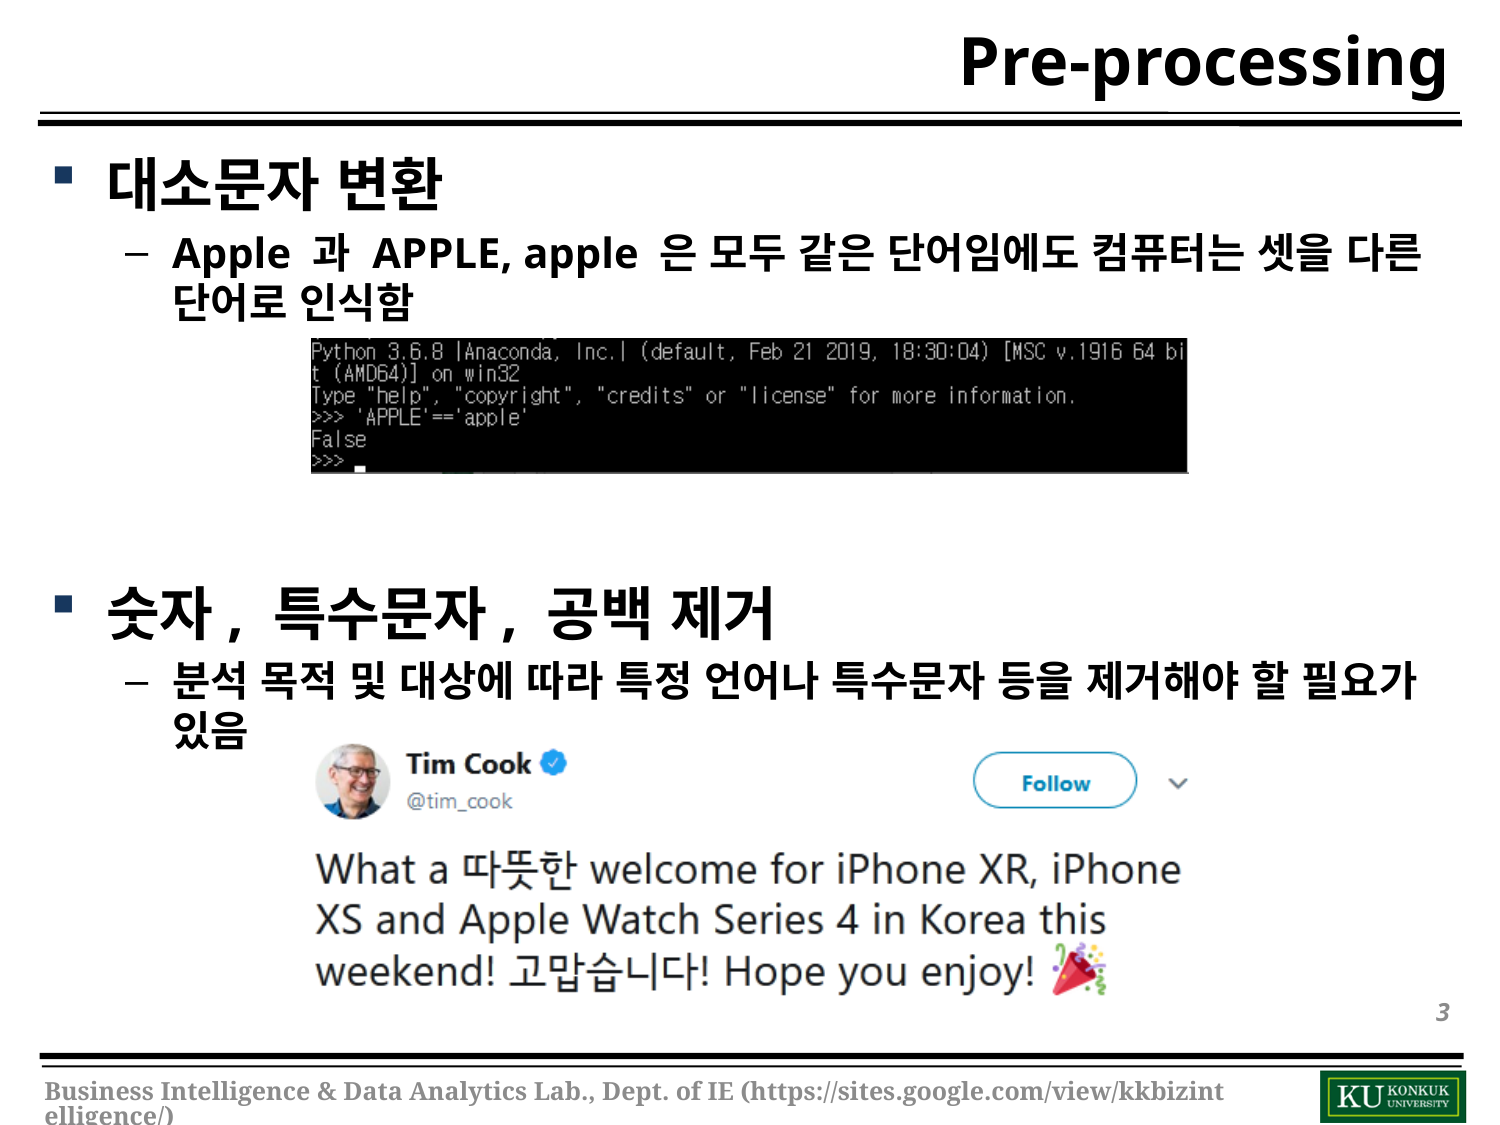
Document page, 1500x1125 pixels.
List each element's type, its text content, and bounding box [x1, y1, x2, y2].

picture [311, 337, 1189, 475]
picture [299, 727, 1201, 1008]
footer Business Intelligence & Data Analytics Lab., Dept. of IE (https://sites.google.com/view/kkbizintelligence/) [29, 1062, 1247, 1123]
title Pre-processing [35, 11, 1465, 106]
picture [1320, 1068, 1467, 1123]
slide_number 3 [1349, 983, 1465, 1043]
list 대소문자 변환 Apple 과 APPLE, apple 은 모두 같은 단어임에도 컴퓨터는 셋을 다른 단어로 인식함 숫자, 특수문자, 공백 제거 분석 목적 및 대상에 따라 특정 언어나 특수문자 등을 제거해야 할 필요가 있음 [35, 140, 1465, 1043]
